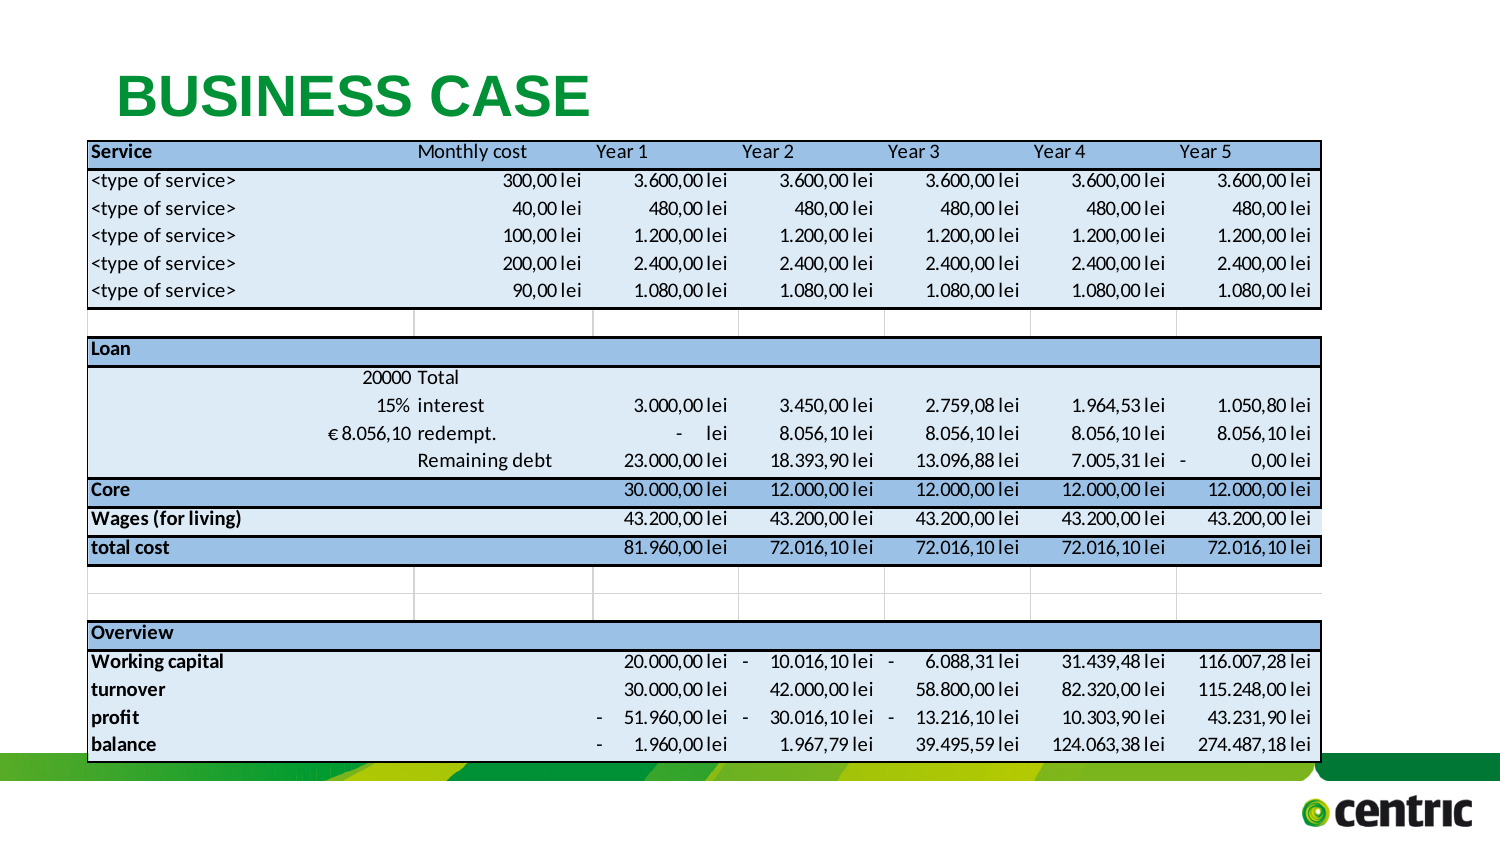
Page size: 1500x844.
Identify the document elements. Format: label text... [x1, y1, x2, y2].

picture [0, 139, 1500, 844]
title Business case [101, 58, 1441, 160]
